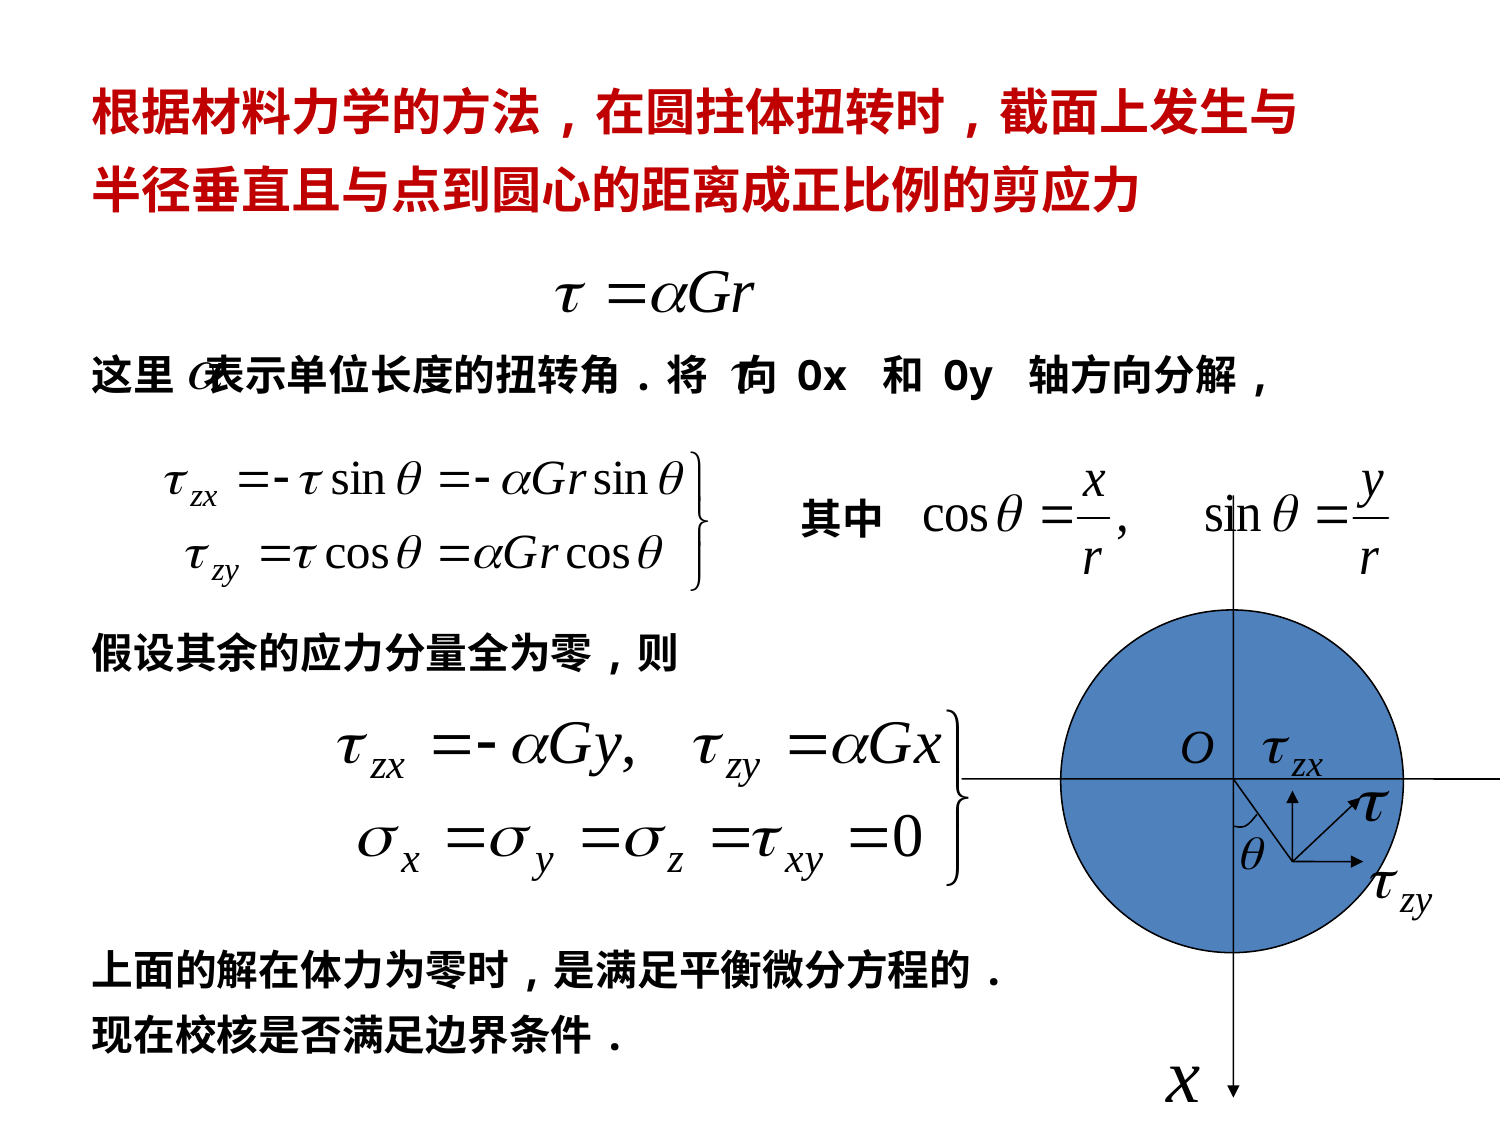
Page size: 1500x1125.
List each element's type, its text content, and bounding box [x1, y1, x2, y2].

text_box 上面的解在体力为零时,是满足平衡微分方程的. 现在校核是否满足边界条件. [76, 921, 956, 1067]
text_box 假设其余的应力分量全为零,则 [76, 609, 715, 685]
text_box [961, 495, 1500, 1122]
text_box 根据材料力学的方法,在圆拄体扭转时,截面上发生与半径垂直且与点到圆心的距离成正比例的剪应力 [76, 54, 1341, 226]
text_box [915, 444, 1400, 587]
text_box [548, 255, 769, 328]
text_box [330, 699, 956, 897]
text_box 其中 [785, 475, 909, 551]
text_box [159, 444, 720, 601]
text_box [76, 329, 1341, 408]
